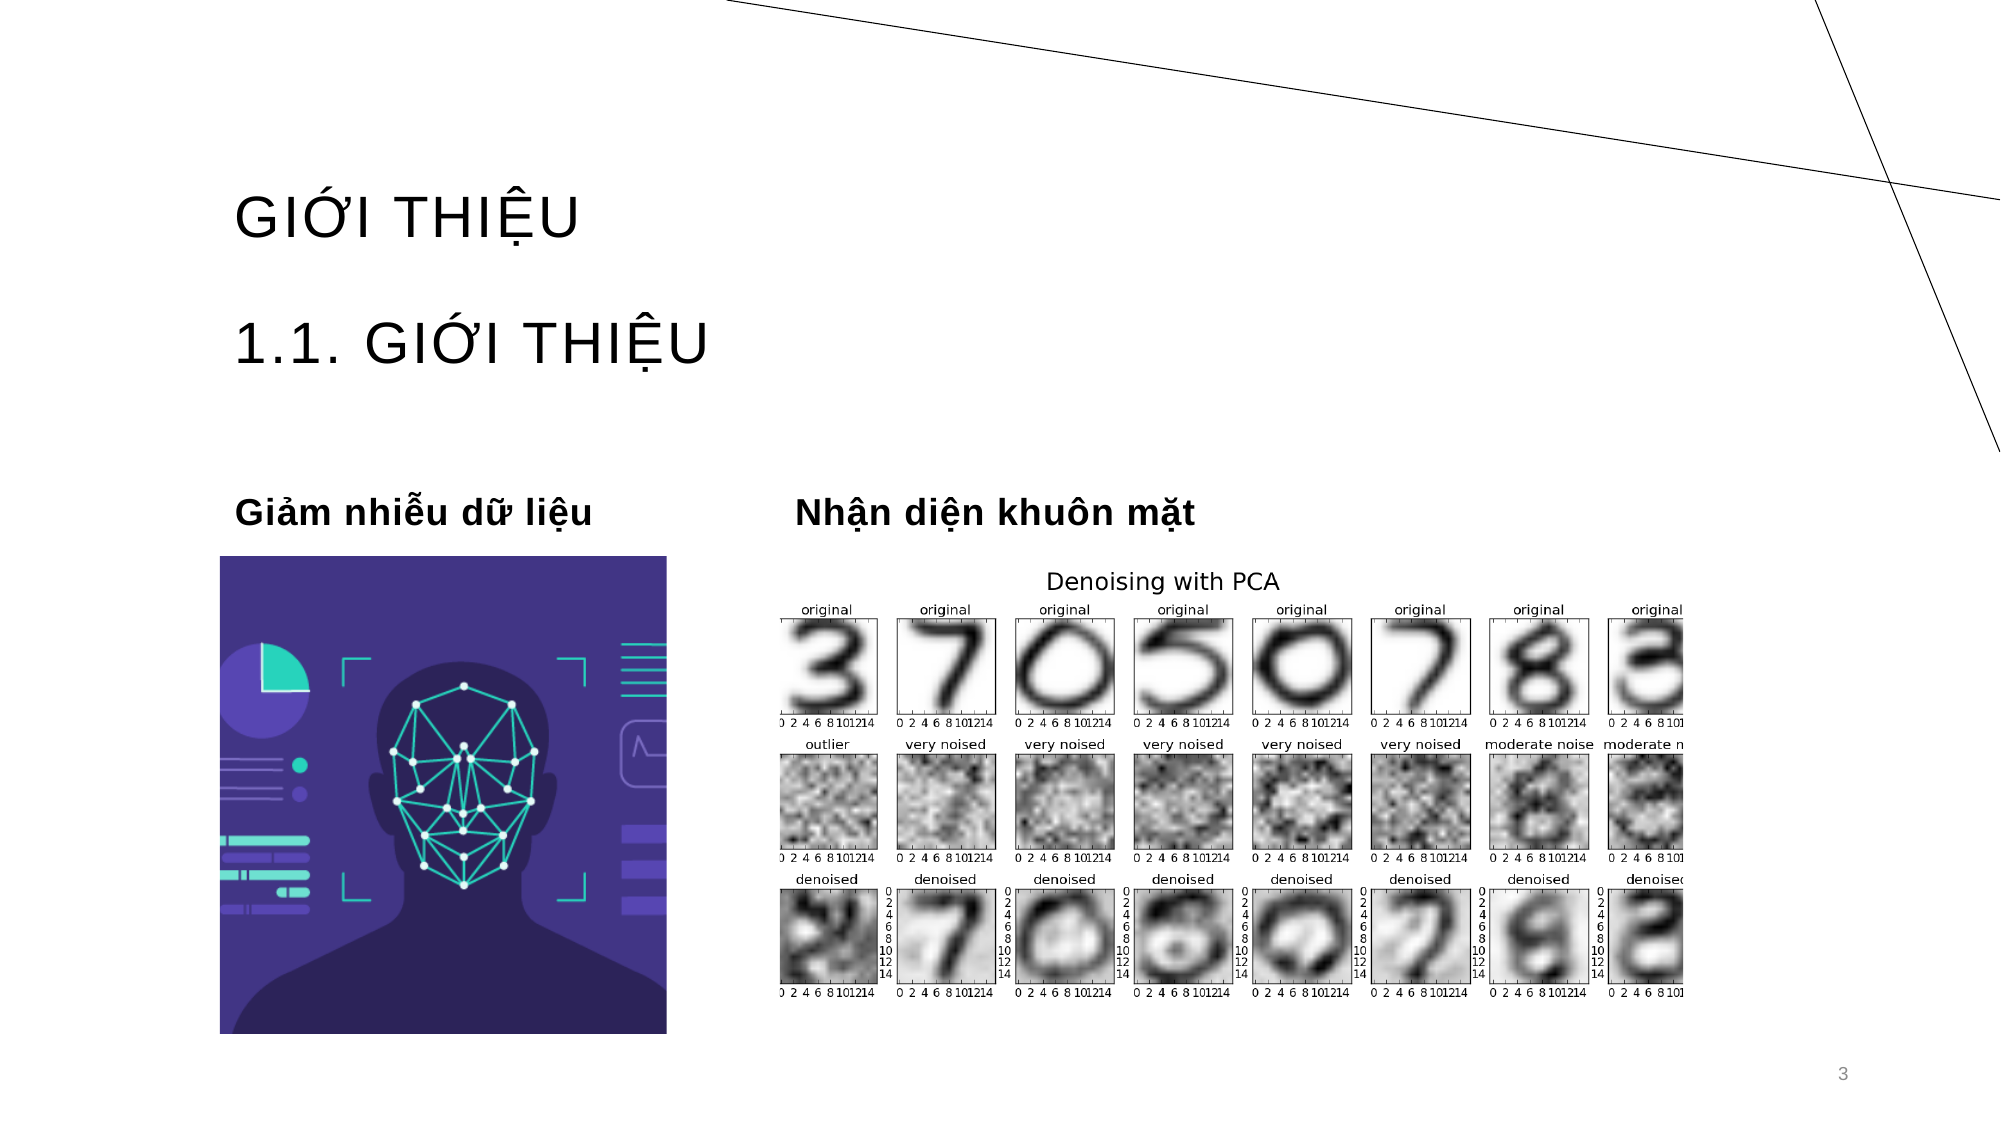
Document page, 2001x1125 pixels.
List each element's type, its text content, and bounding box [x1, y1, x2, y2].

title Giới thiệu 1.1. Giới thiệu [219, 91, 1853, 384]
slide_number 3 [1701, 1042, 1864, 1103]
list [219, 556, 667, 1034]
list Giảm nhiễu dữ liệu [219, 485, 667, 544]
list Nhận diện khuôn mặt [780, 485, 1685, 544]
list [779, 562, 1684, 1040]
